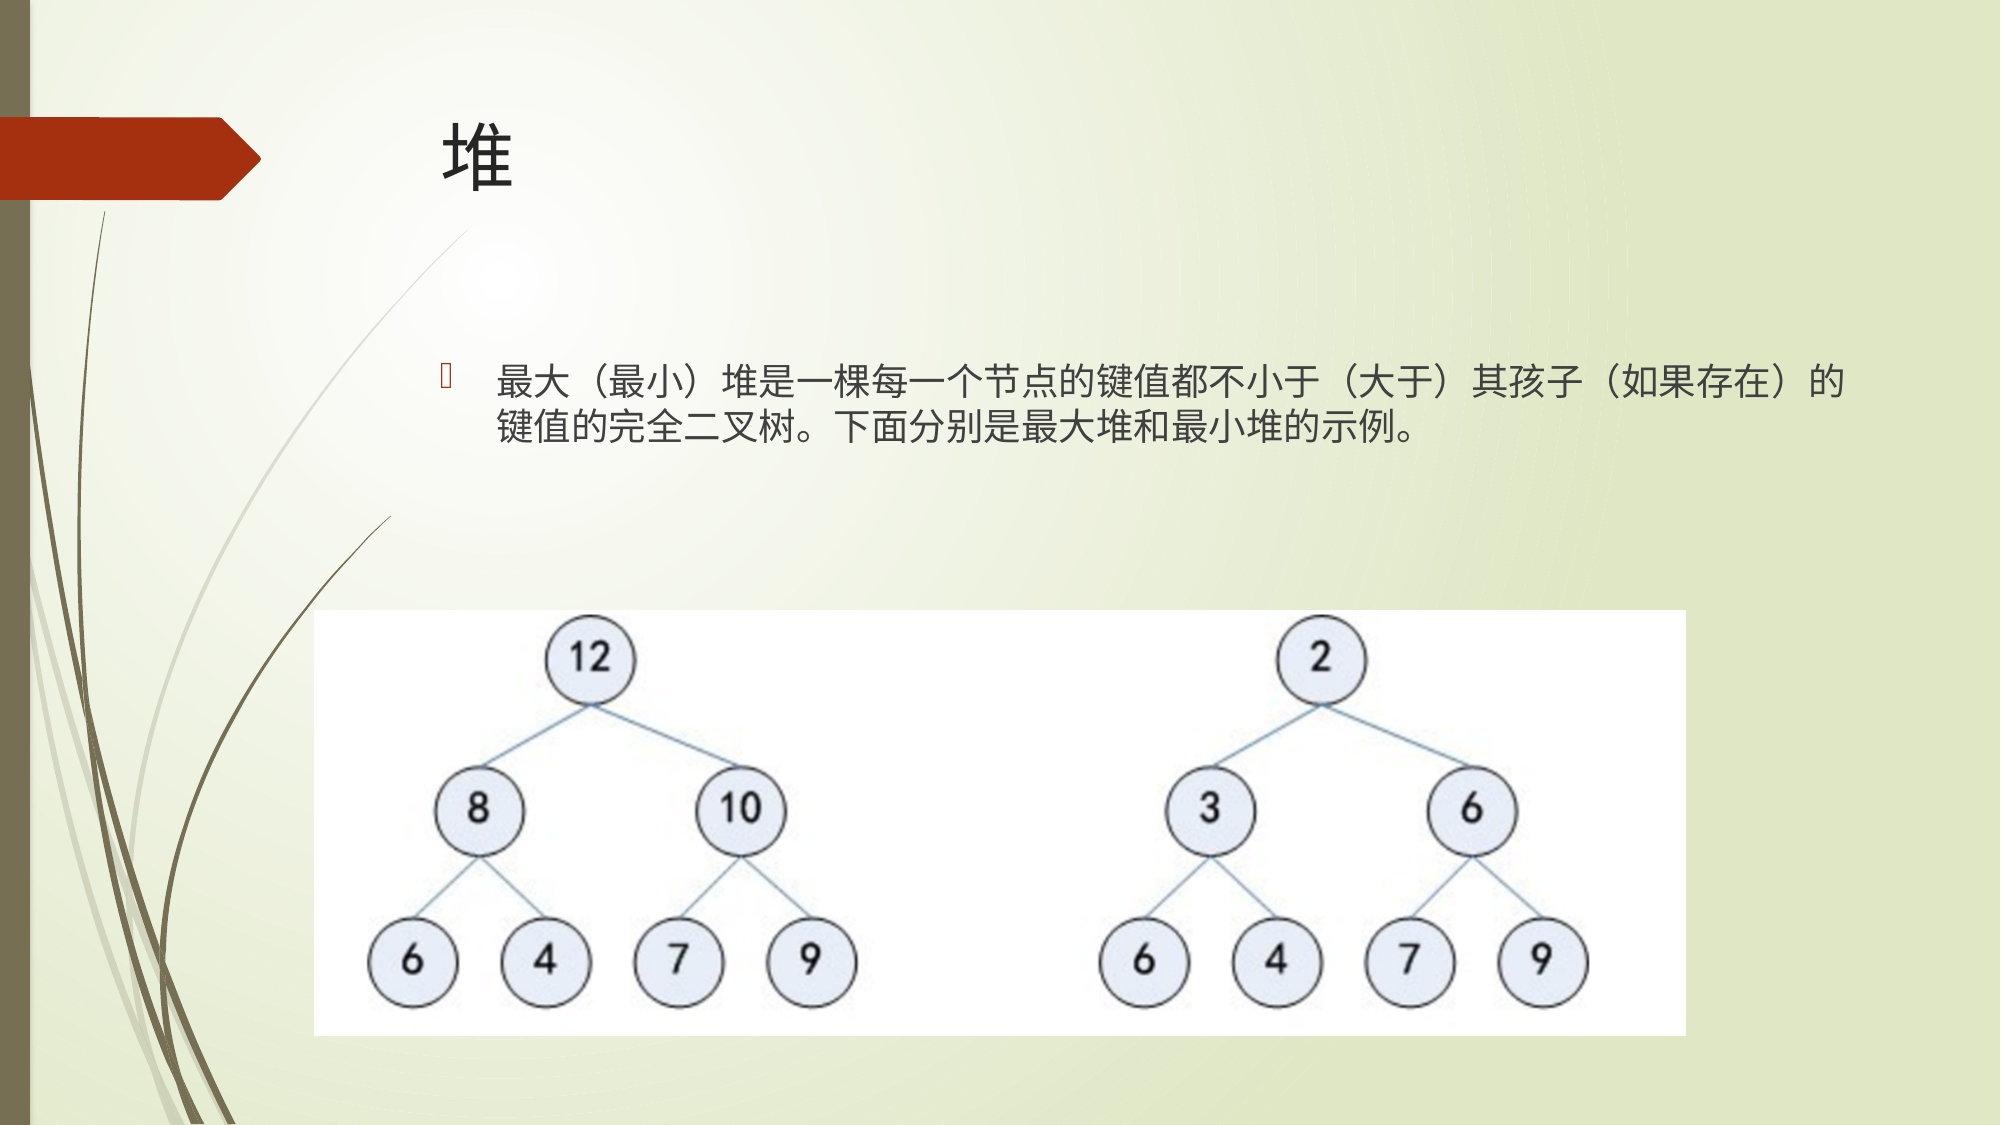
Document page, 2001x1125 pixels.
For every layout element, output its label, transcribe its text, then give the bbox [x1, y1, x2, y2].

title 堆 [425, 102, 1888, 313]
list 最大（最小）堆是一棵每一个节点的键值都不小于（大于）其孩子（如果存在）的键值的完全二叉树。下面分别是最大堆和最小堆的示例。 [424, 350, 1888, 970]
picture [314, 610, 1686, 1036]
